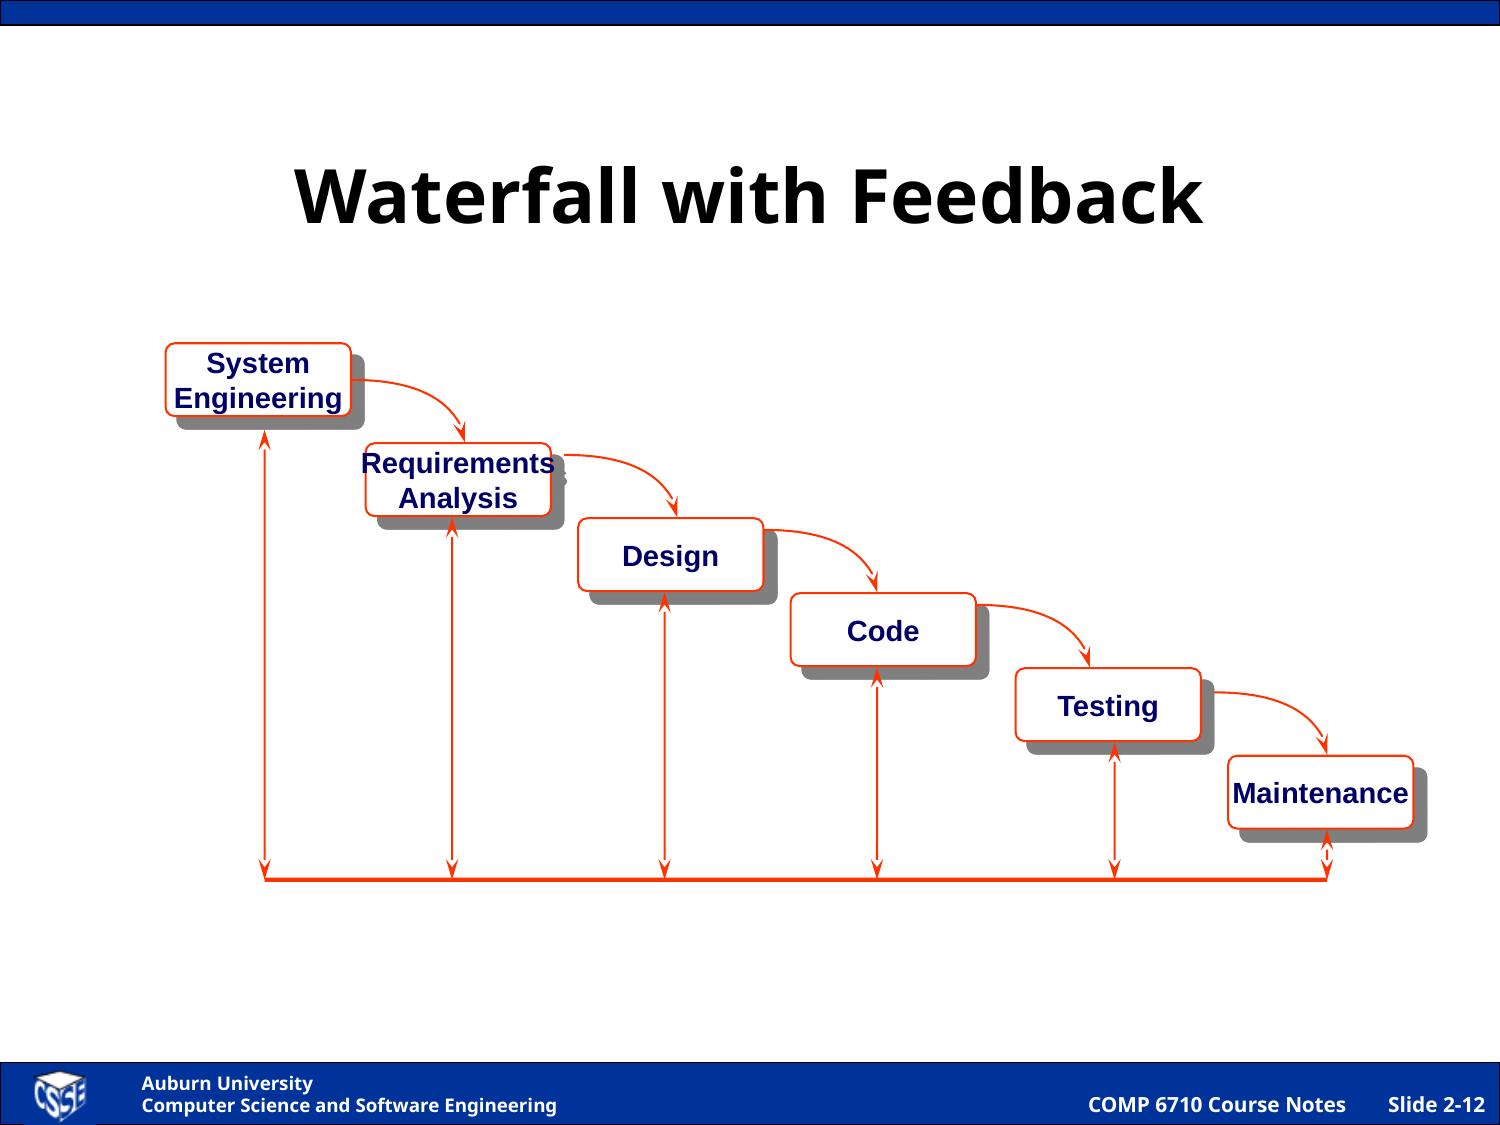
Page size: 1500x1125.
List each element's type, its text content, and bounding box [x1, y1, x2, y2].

text_box Testing [1015, 668, 1202, 742]
picture [24, 1066, 96, 1125]
text_box [258, 859, 271, 879]
text_box [1320, 829, 1334, 851]
text_box [445, 859, 459, 880]
text_box [258, 429, 271, 451]
text_box [1108, 859, 1121, 880]
text_box Design [578, 518, 764, 592]
text_box [445, 517, 459, 538]
text_box [977, 604, 1091, 668]
text_box [1214, 692, 1328, 755]
text_box [870, 859, 884, 880]
title Waterfall with Feedback [112, 99, 1388, 288]
text_box System Engineering [165, 343, 352, 417]
text_box [658, 859, 671, 880]
text_box [1320, 859, 1334, 880]
text_box Requirements Analysis [365, 443, 551, 517]
text_box [658, 592, 671, 613]
text_box [764, 529, 878, 593]
text_box [1108, 742, 1121, 763]
text_box [352, 379, 466, 443]
text_box Code [790, 593, 977, 667]
text_box [564, 454, 678, 518]
text_box [870, 667, 884, 688]
text_box Maintenance [1228, 755, 1414, 829]
